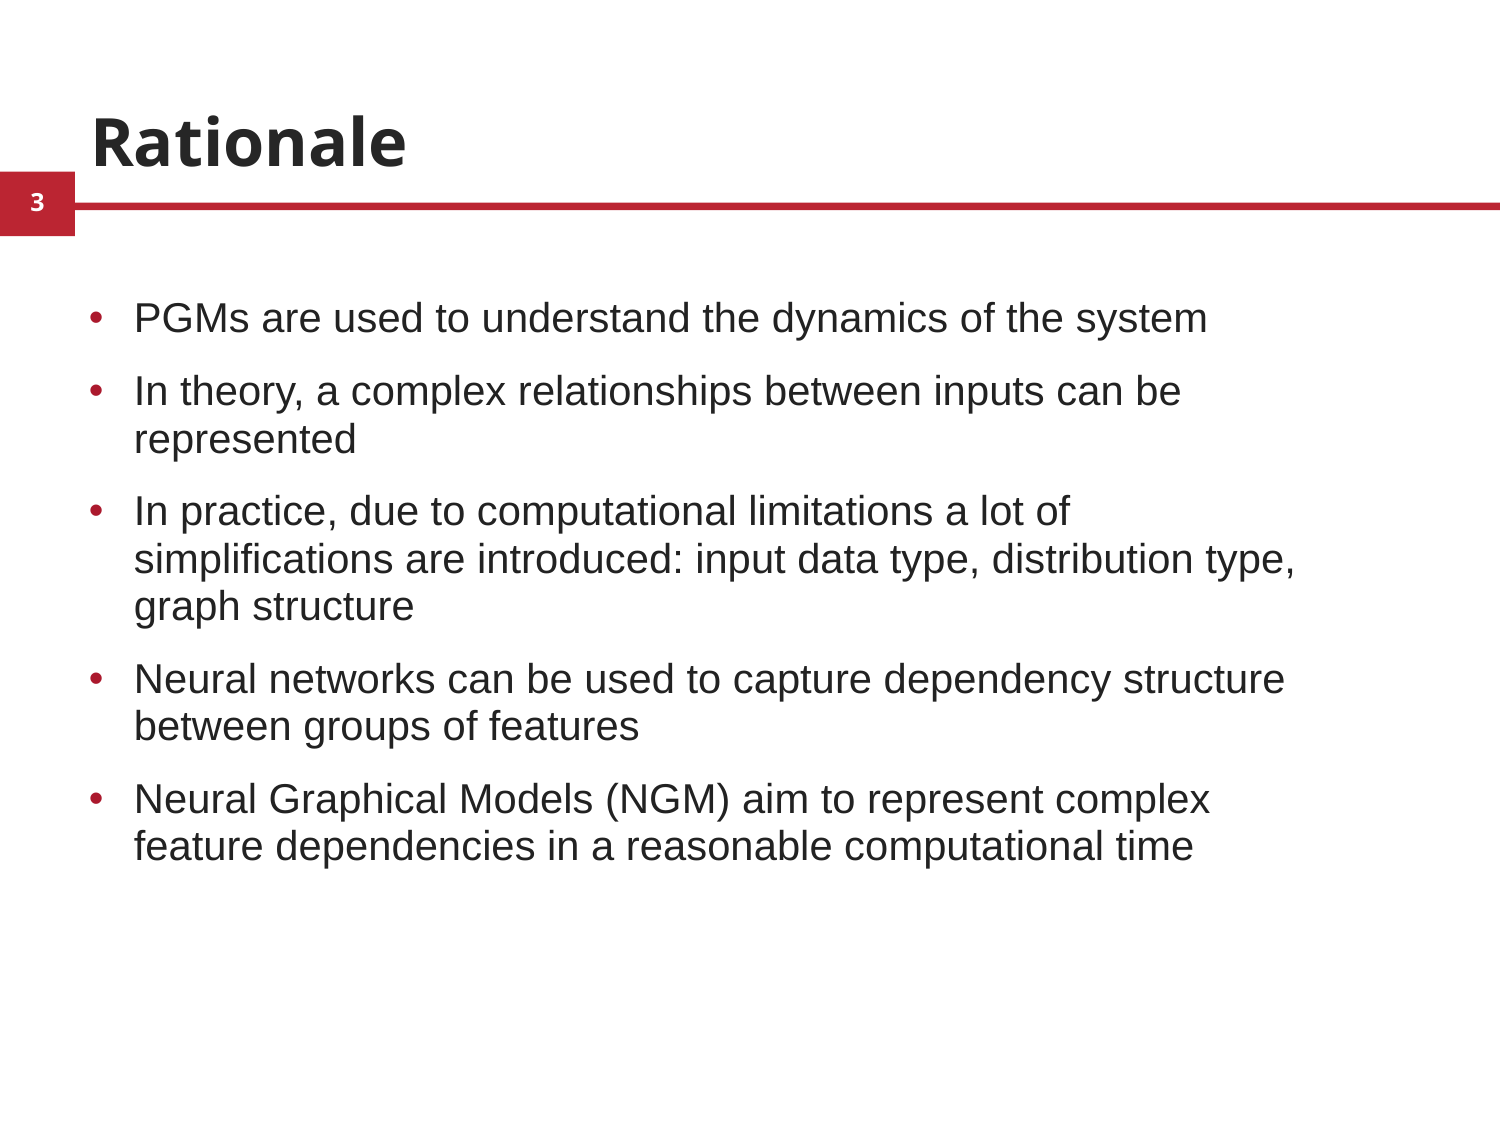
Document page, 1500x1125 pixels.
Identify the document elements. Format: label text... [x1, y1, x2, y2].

list PGMs are used to understand the dynamics of the system In theory, a complex relationships between inputs can be represented In practice, due to computational limitations a lot of simplifications are introduced: input data type, distribution type, graph structure Neural networks can be used to capture dependency structure between groups of features Neural Graphical Models (NGM) aim to represent complex feature dependencies in a reasonable computational time [73, 287, 1350, 1065]
title Rationale [75, 56, 1425, 188]
